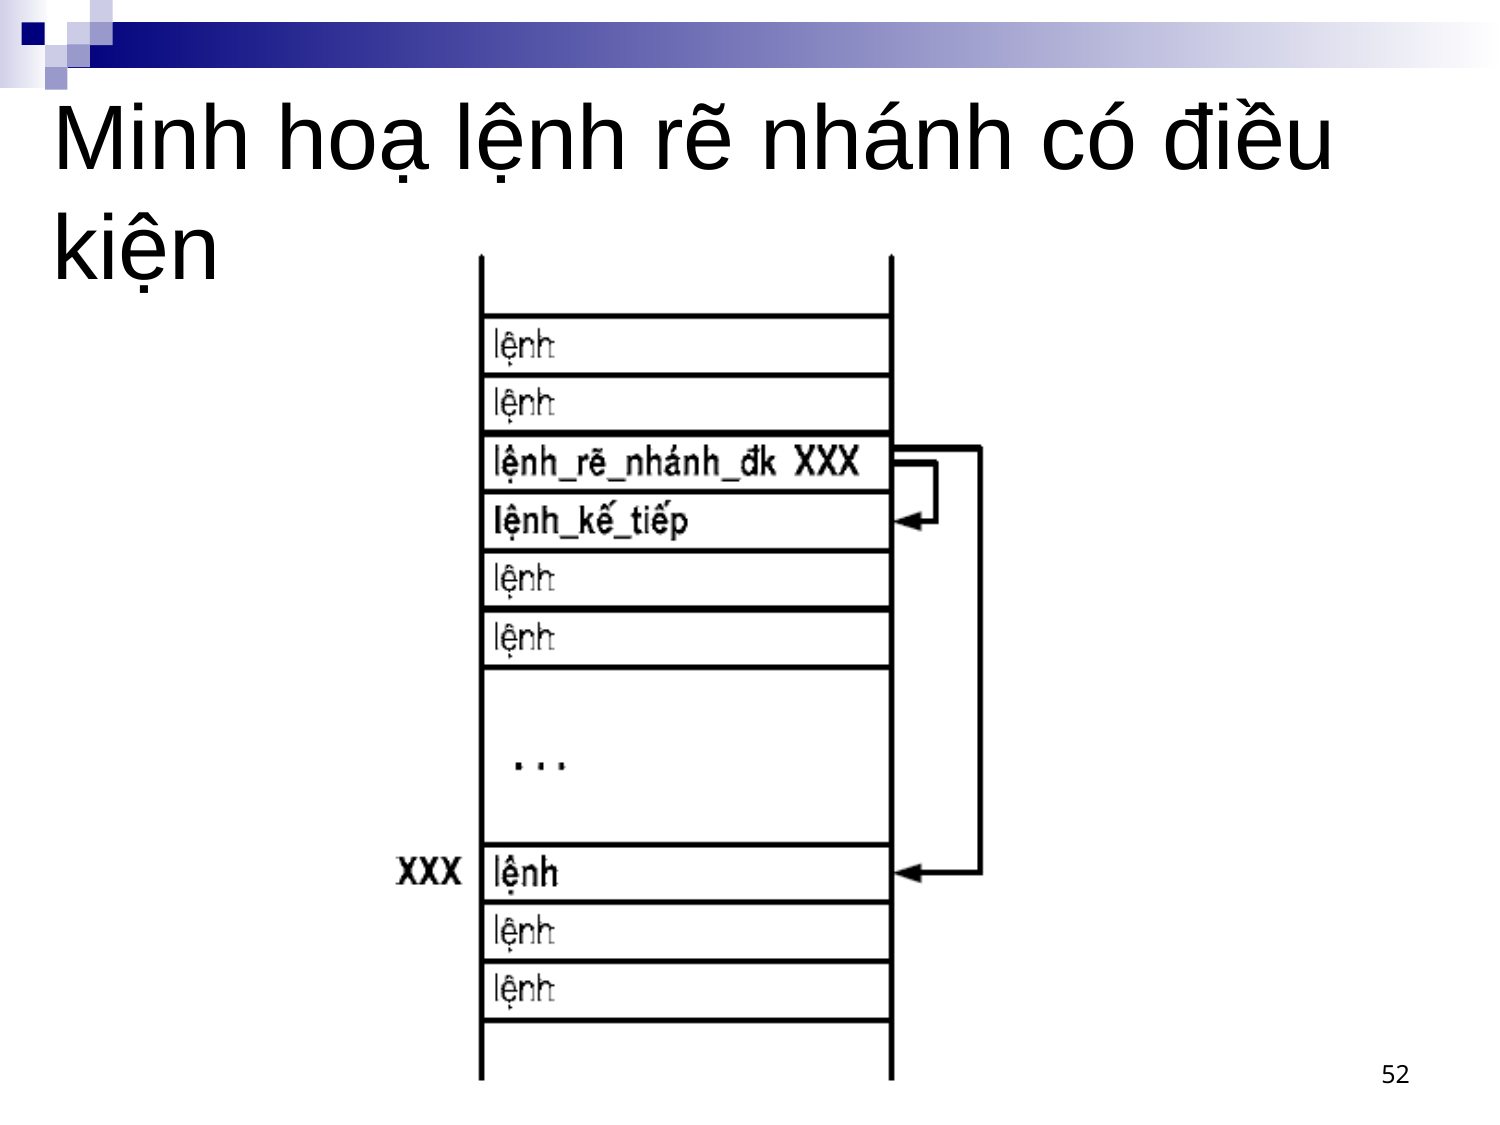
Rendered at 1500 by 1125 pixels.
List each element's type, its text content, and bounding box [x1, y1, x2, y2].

title Minh hoạ lệnh rẽ nhánh có điều kiện [37, 75, 1475, 300]
slide_number ‹#› [1074, 1025, 1425, 1100]
picture [349, 249, 1001, 1093]
